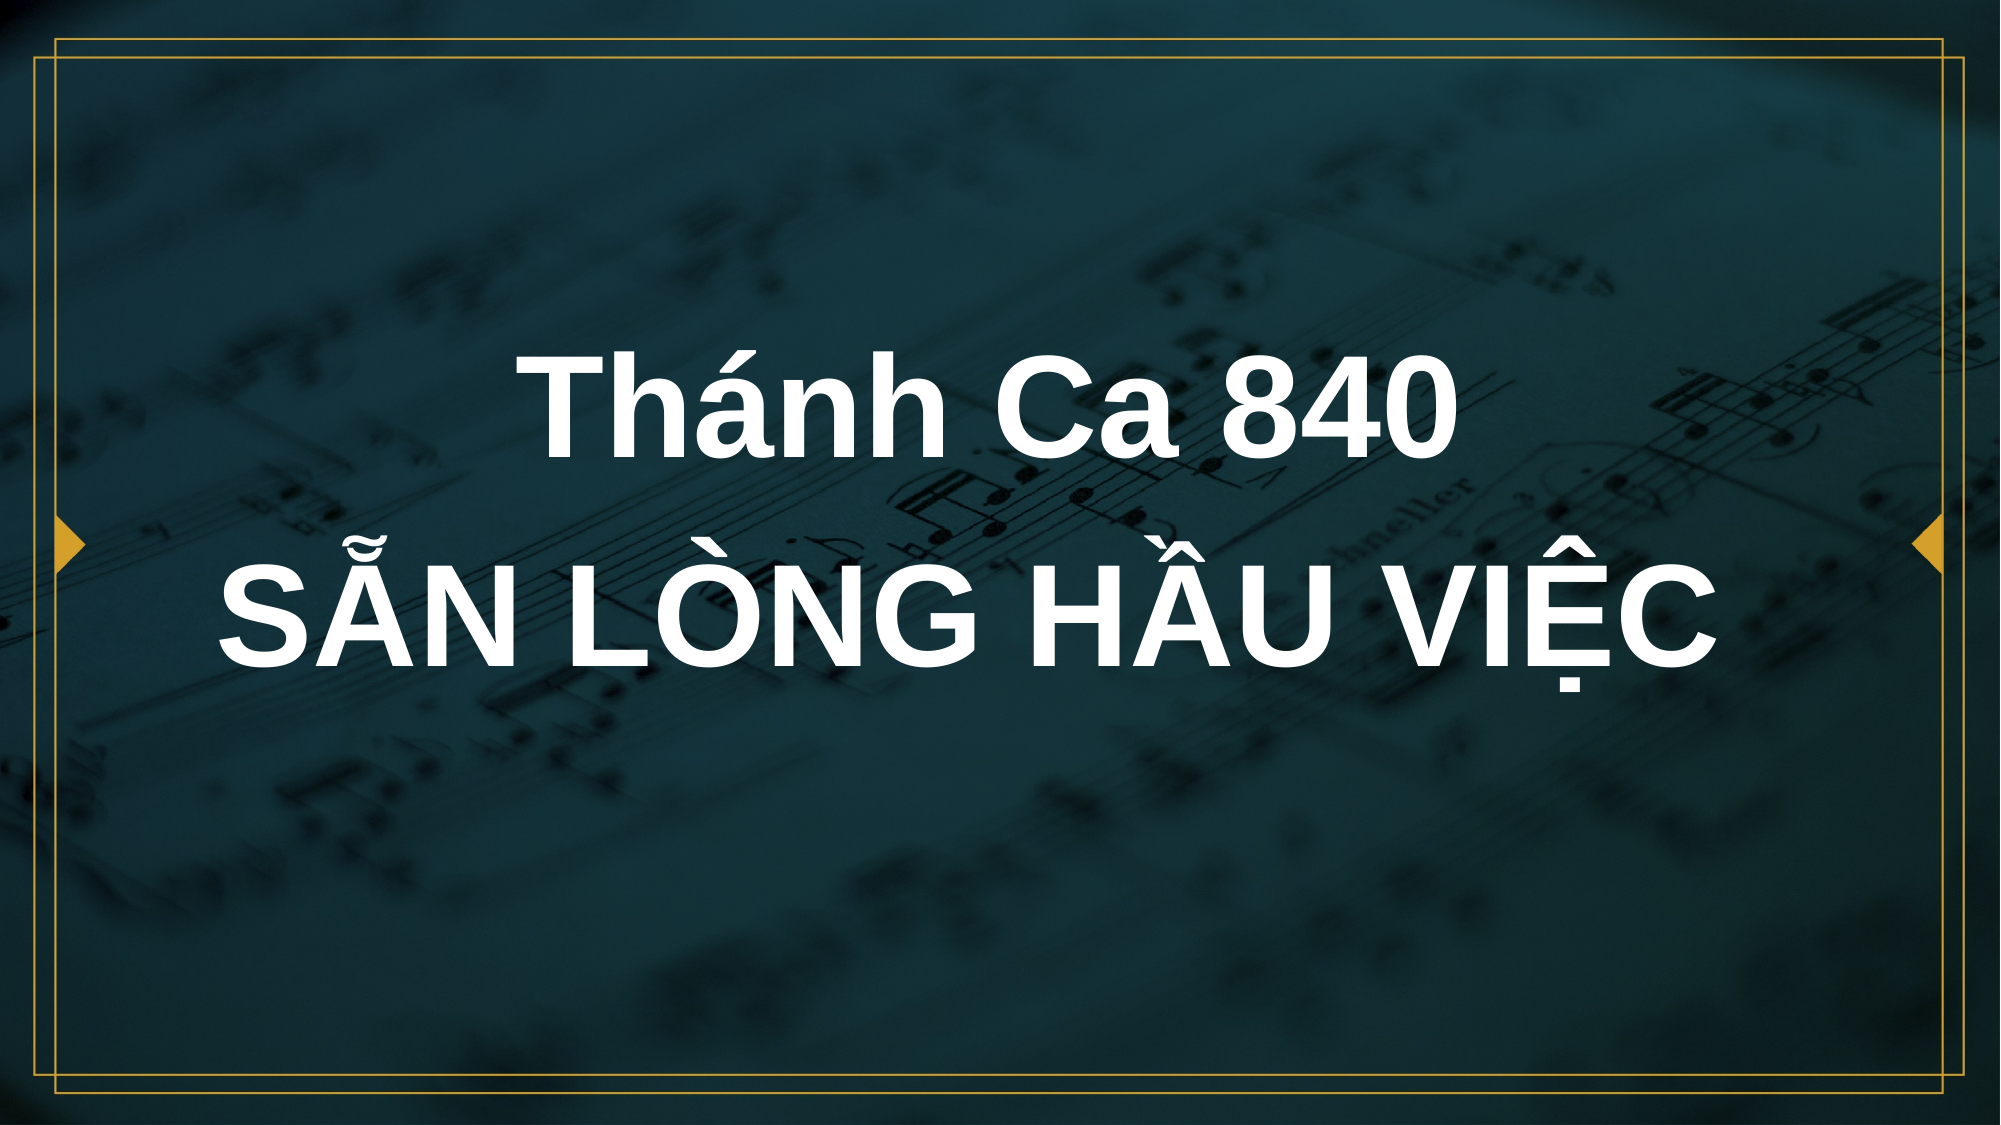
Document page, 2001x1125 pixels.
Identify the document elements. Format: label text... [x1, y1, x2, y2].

picture [0, 0, 2000, 1125]
title Thánh Ca 840 SẴN LÒNG HẦU VIỆC [103, 151, 1875, 821]
